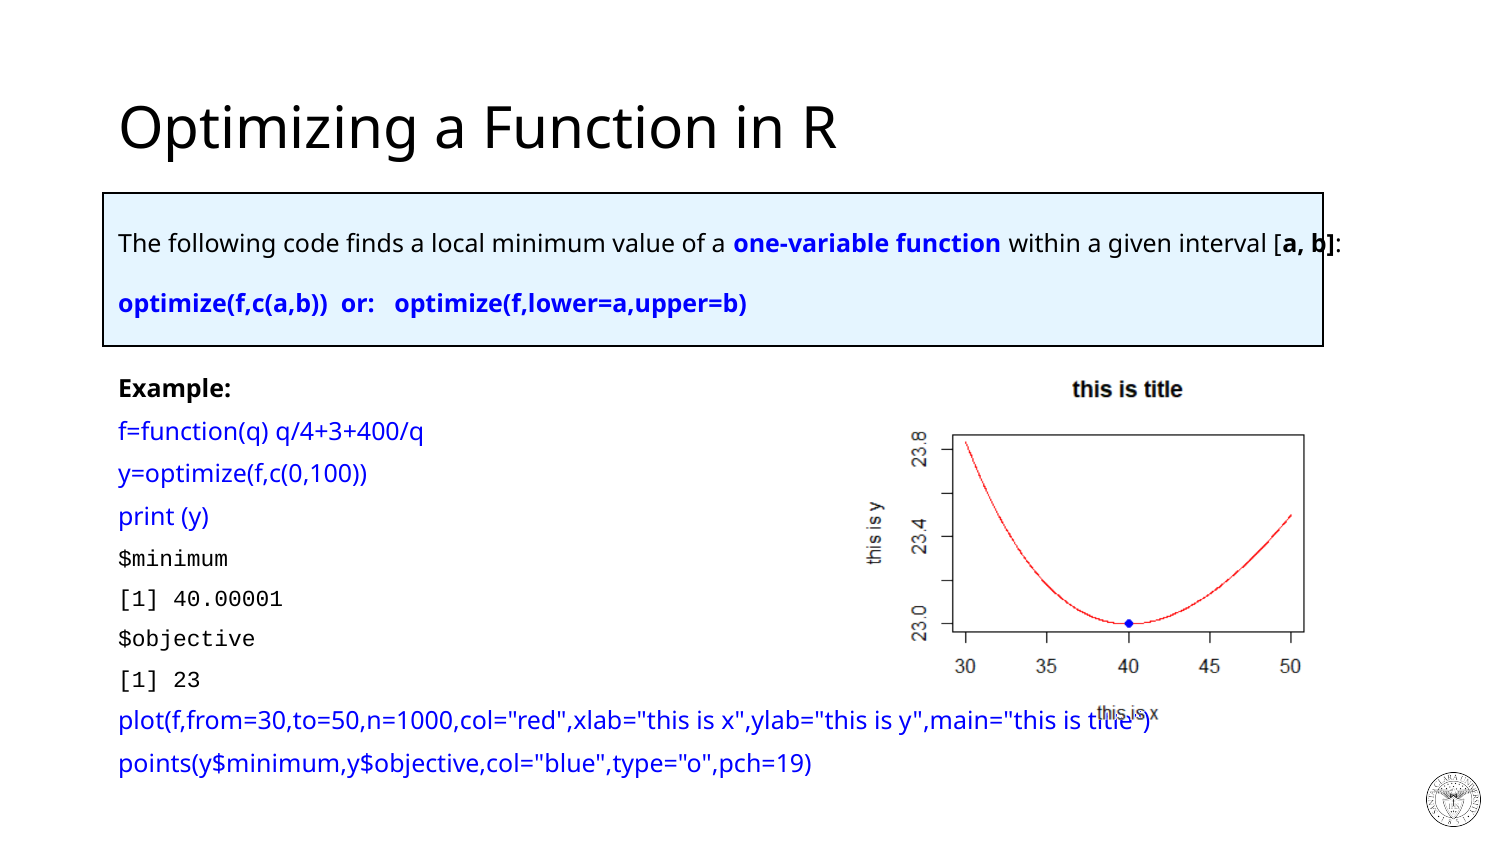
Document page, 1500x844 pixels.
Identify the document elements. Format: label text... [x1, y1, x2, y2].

picture [859, 341, 1352, 748]
picture [1426, 772, 1481, 827]
list The following code finds a local minimum value of a one-variable function within a given interval [a, b]: optimize(f,c(a,b)) or: optimize(f,lower=a,upper=b) Example: f=function(q) q/4+3+400/q y=optimize(f,c(0,100)) print (y) $minimum [1] 40.00001 $objective [1] 23 plot(f,from=30,to=50,n=1000,col="red",xlab="this is x",ylab="this is y",main="this is title") points(y$minimum,y$objective,col="blue",type="o",pch=19) [103, 160, 1397, 831]
title Optimizing a Function in R [103, 44, 1397, 160]
